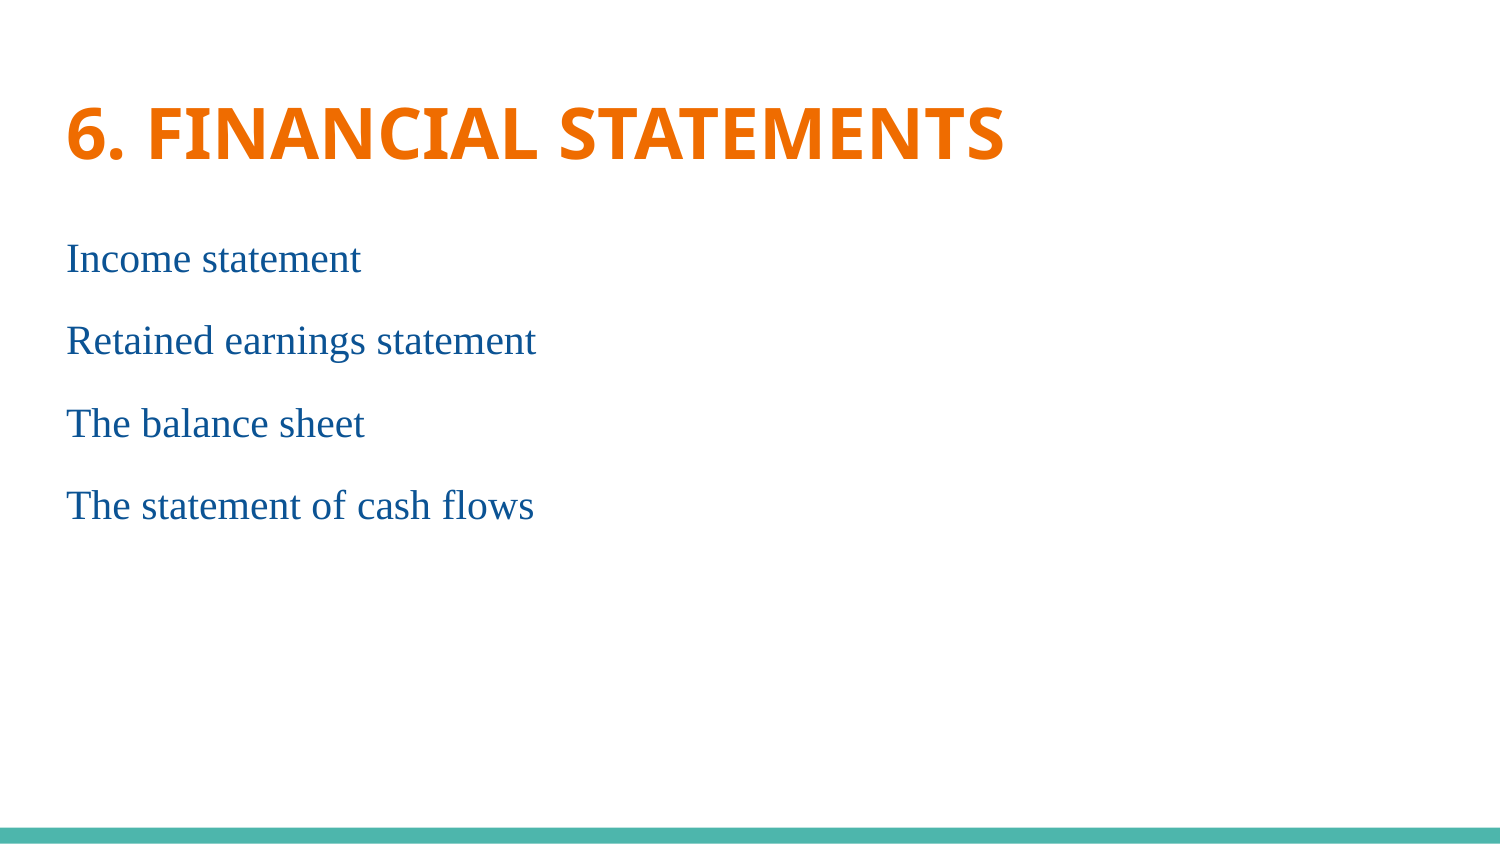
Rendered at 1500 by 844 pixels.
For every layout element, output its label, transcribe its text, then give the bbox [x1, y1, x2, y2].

list Income statement Retained earnings statement The balance sheet The statement of cash flows [51, 207, 1449, 750]
title 6. FINANCIAL STATEMENTS [51, 72, 1449, 189]
